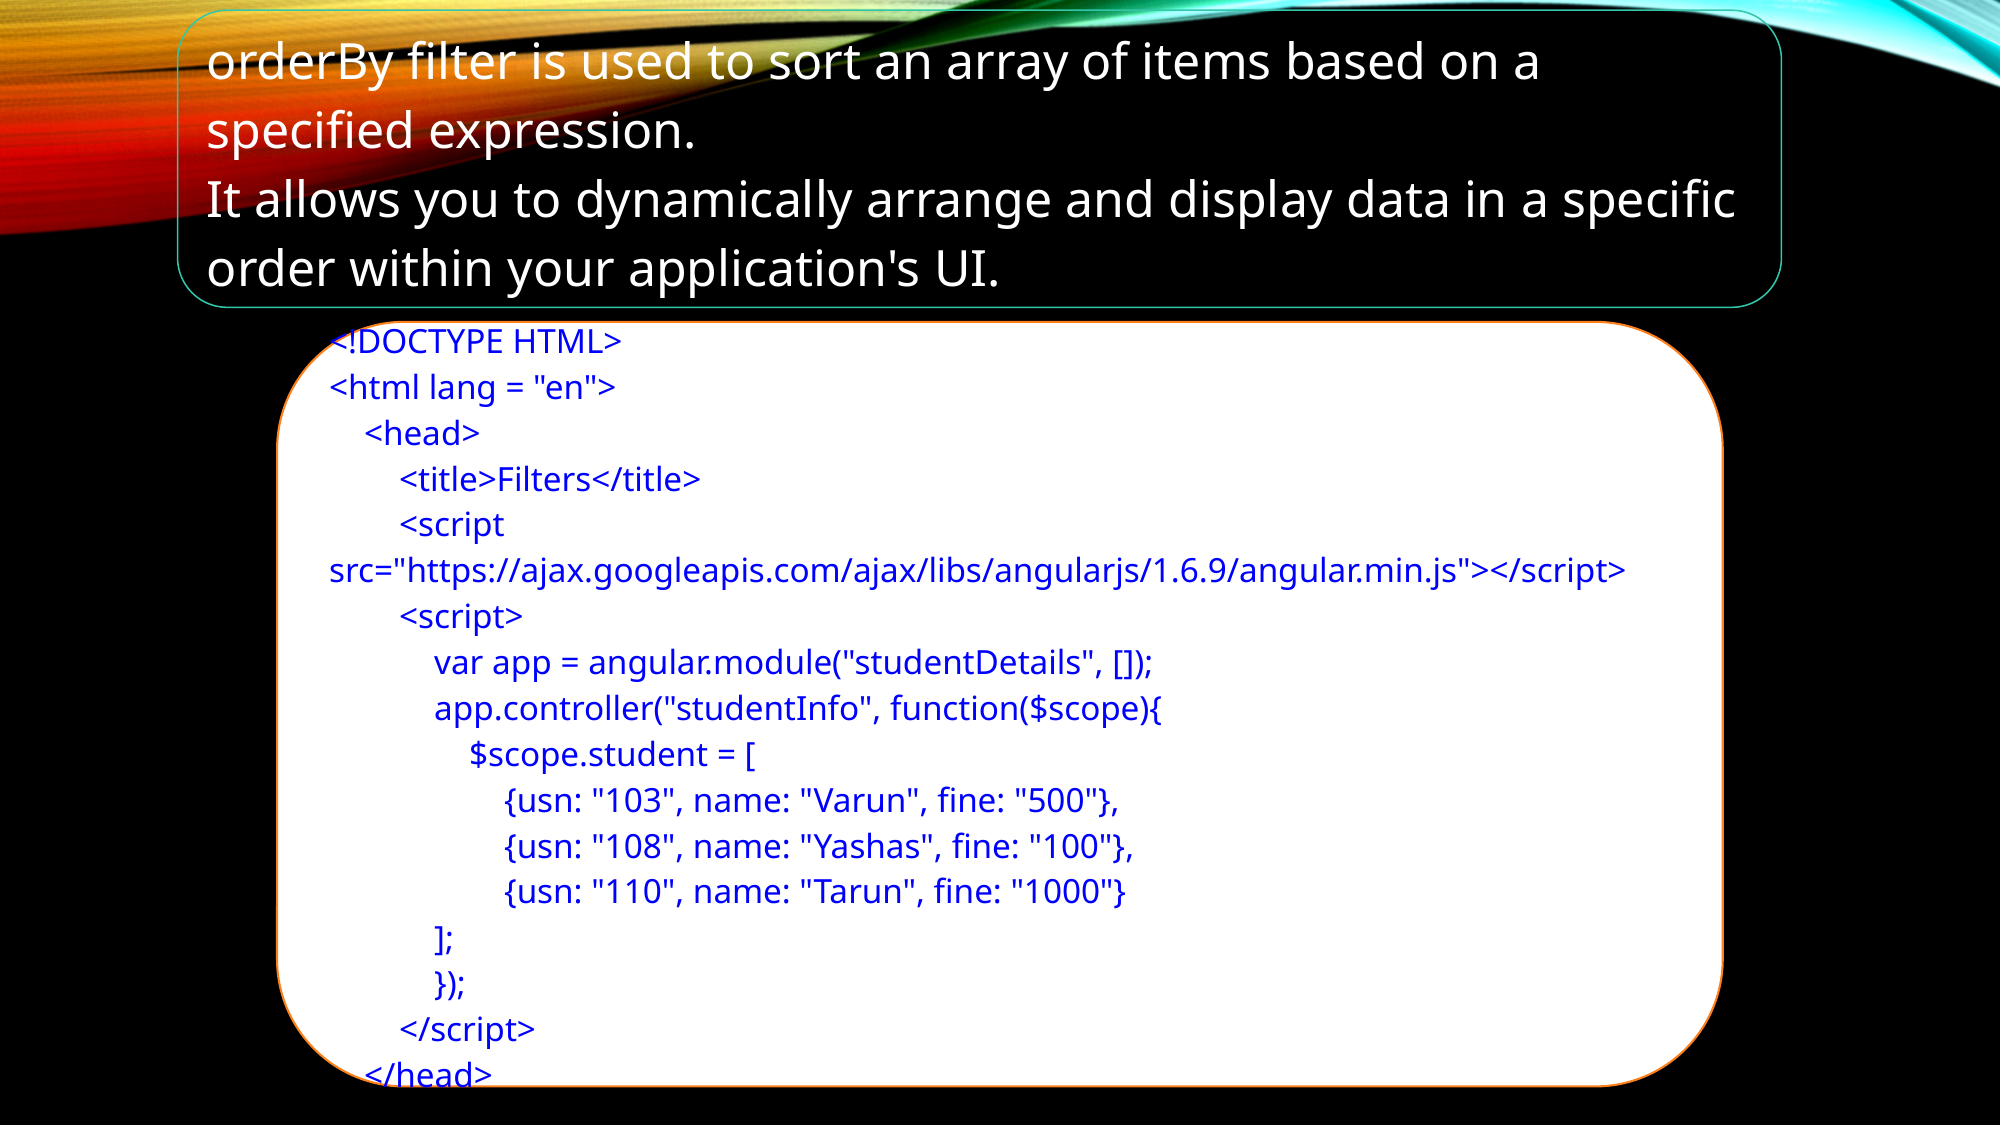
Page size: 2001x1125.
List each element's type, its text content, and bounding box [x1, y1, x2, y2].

picture [0, 0, 2000, 237]
text_box orderBy filter is used to sort an array of items based on a specified expression. It allows you to dynamically arrange and display data in a specific order within your application's UI. [177, 10, 1782, 308]
text_box <!DOCTYPE HTML> <html lang = "en"> <head> <title>Filters</title> <script src="https://ajax.googleapis.com/ajax/libs/angularjs/1.6.9/angular.min.js"></script> <script> var app = angular.module("studentDetails", []); app.controller("studentInfo", function($scope){ $scope.student = [ {usn: "103", name: "Varun", fine: "500"}, {usn: "108", name: "Yashas", fine: "100"}, {usn: "110", name: "Tarun", fine: "1000"} ]; }); </script> </head> [275, 320, 1724, 1088]
